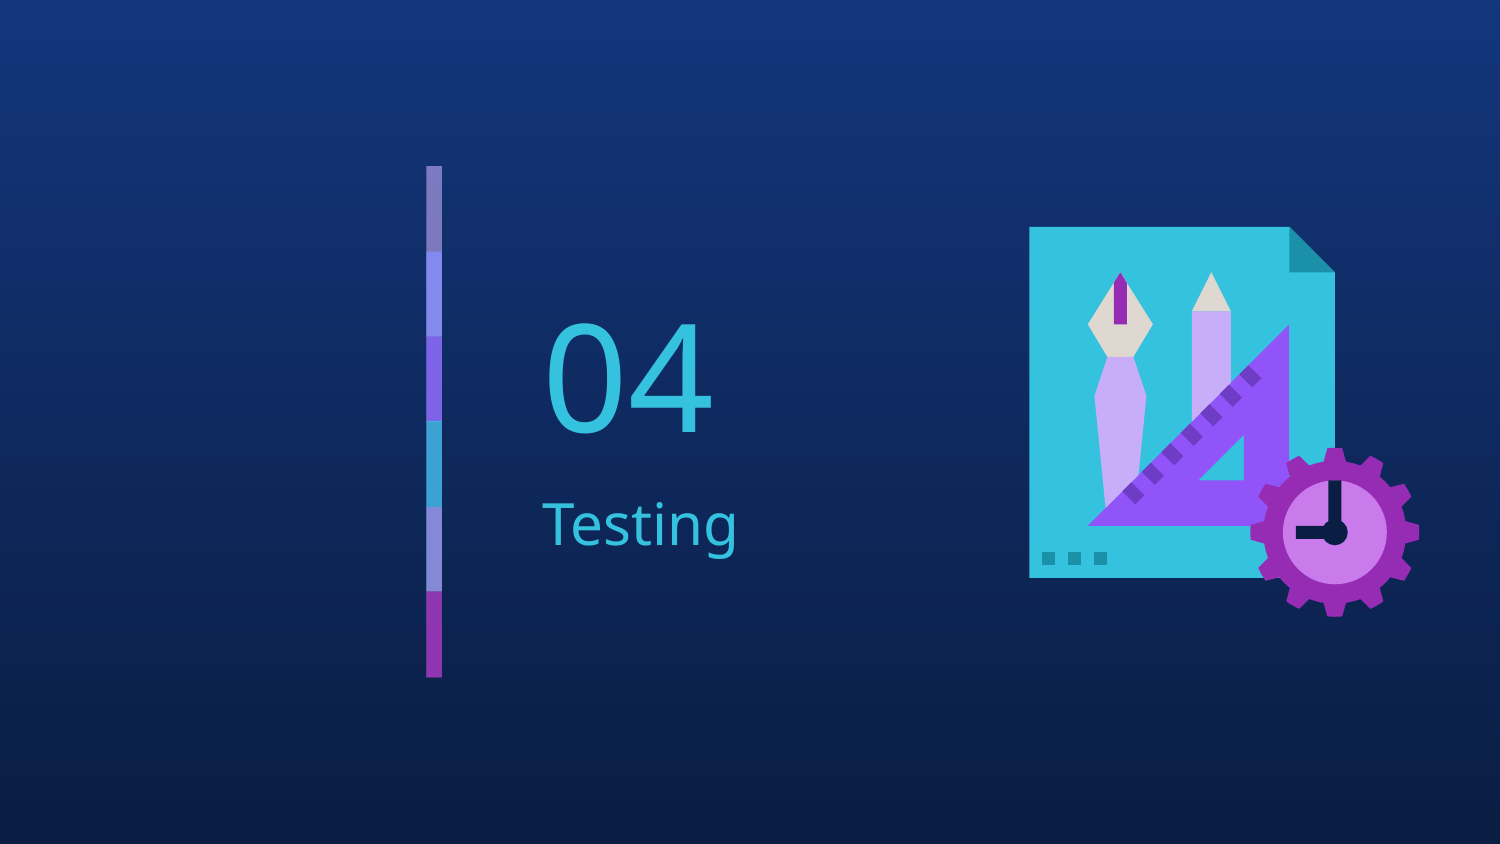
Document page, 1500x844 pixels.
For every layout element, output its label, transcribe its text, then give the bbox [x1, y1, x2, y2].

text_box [1029, 226, 1420, 618]
title 04 [527, 271, 790, 472]
title Testing [527, 472, 958, 573]
